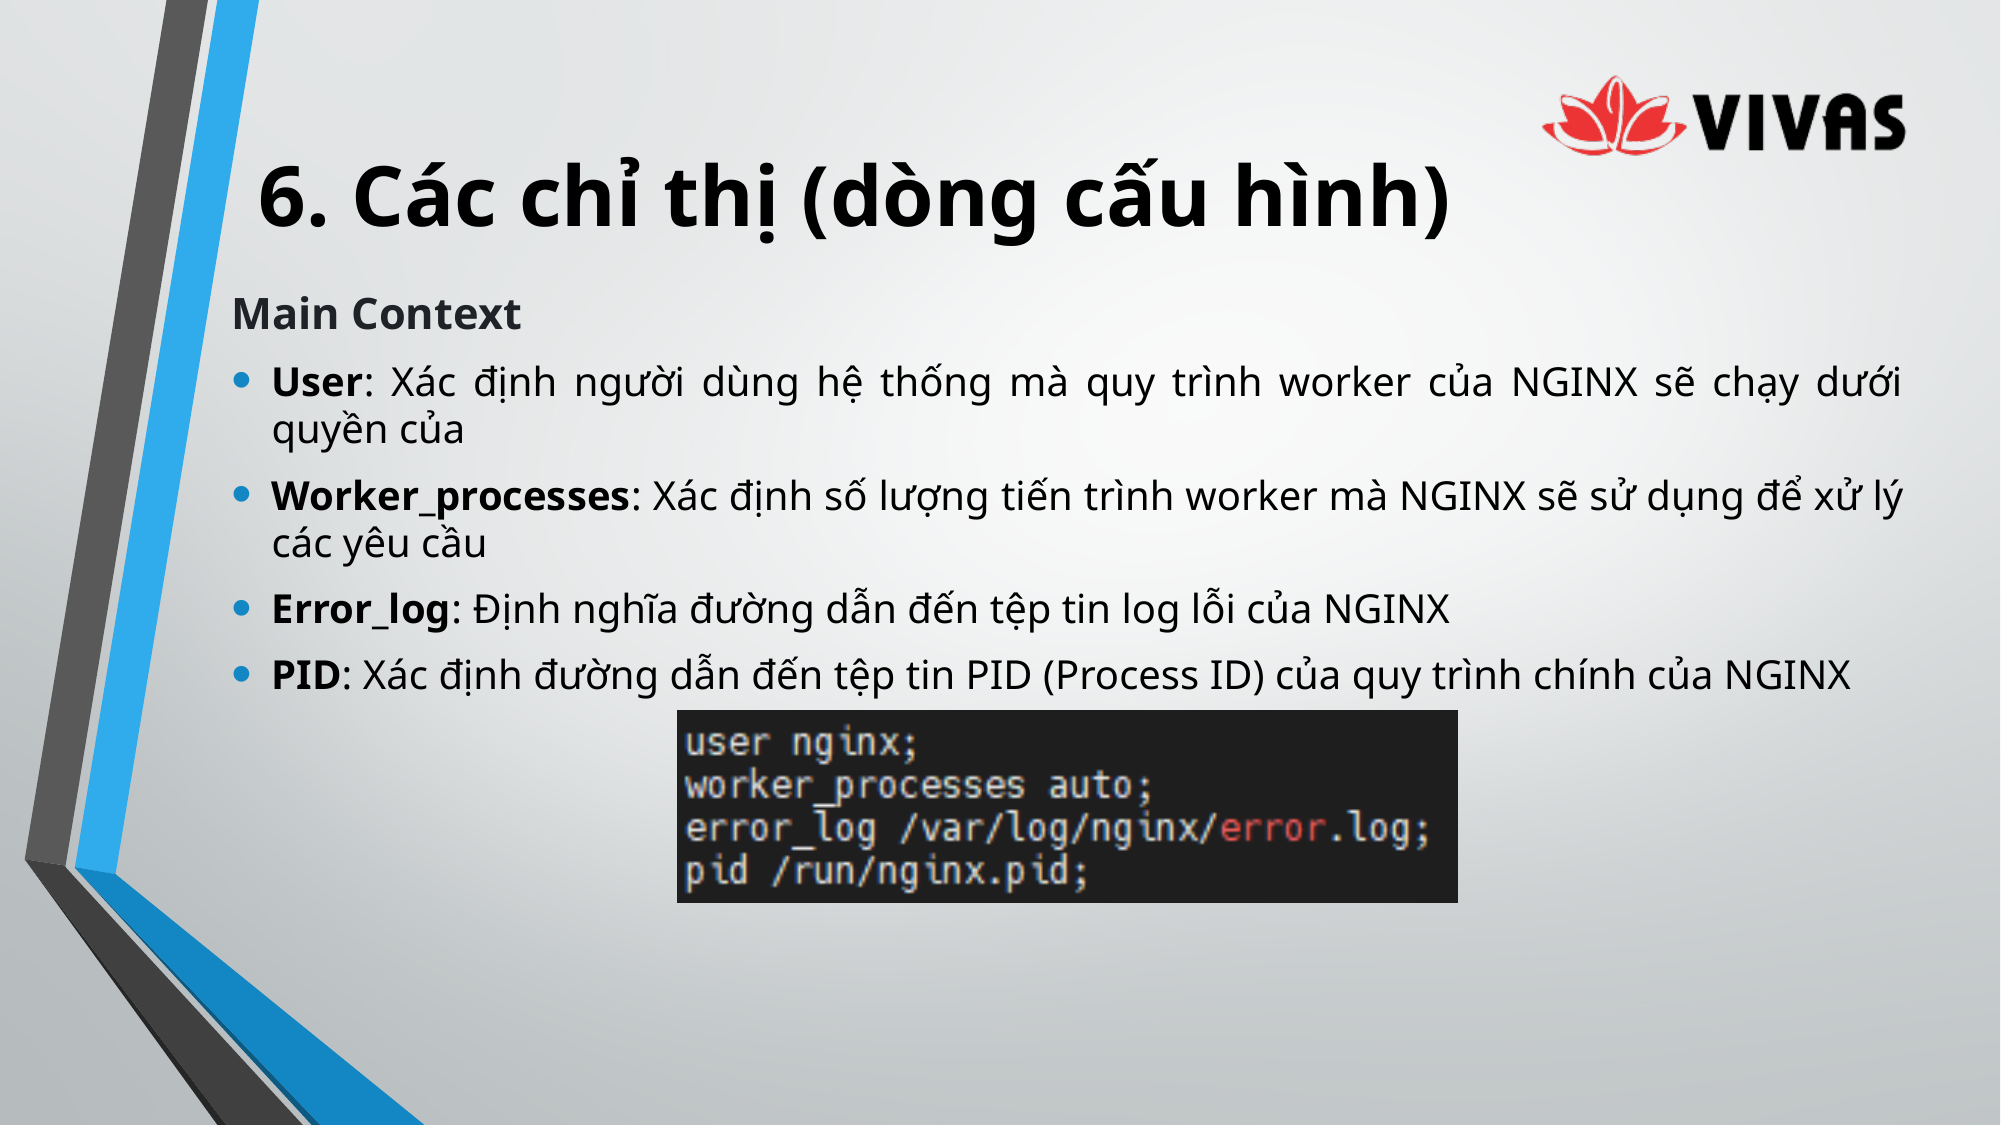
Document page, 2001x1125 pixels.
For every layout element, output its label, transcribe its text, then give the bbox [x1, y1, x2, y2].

picture [1526, 38, 1920, 187]
picture [677, 709, 1458, 903]
title 6. Các chỉ thị (dòng cấu hình) [243, 112, 1666, 273]
text_box Main Context User: Xác định người dùng hệ thống mà quy trình worker của NGINX sẽ chạy dưới quyền của Worker_processes: Xác định số lượng tiến trình worker mà NGINX sẽ sử dụng để xử lý các yêu cầu Error_log: Định nghĩa đường dẫn đến tệp tin log lỗi của NGINX PID: Xác định đường dẫn đến tệp tin PID (Process ID) của quy trình chính của NGINX [216, 273, 1920, 711]
